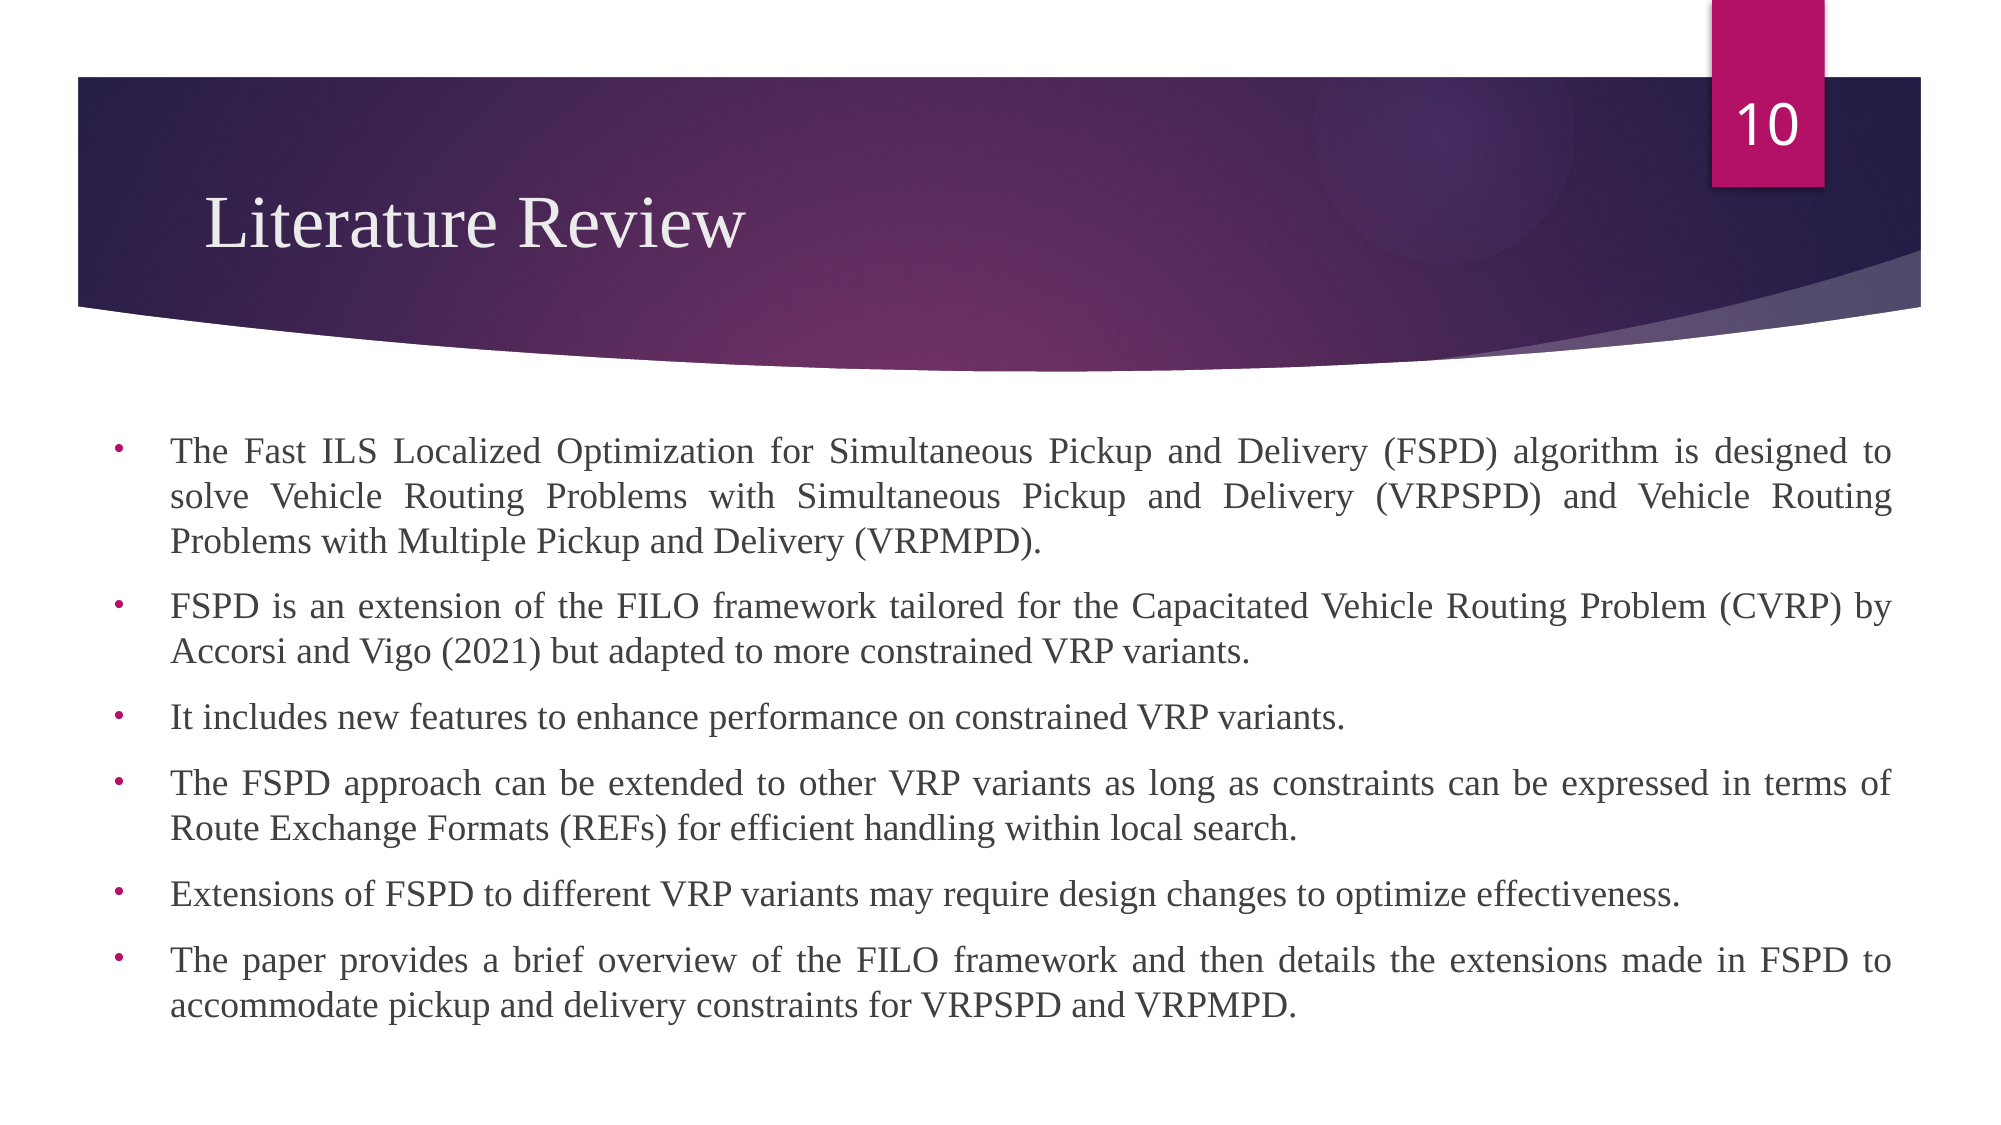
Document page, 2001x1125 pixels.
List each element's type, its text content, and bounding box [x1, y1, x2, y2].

title Literature Review [189, 159, 1627, 276]
slide_number 10 [1698, 48, 1836, 175]
list The Fast ILS Localized Optimization for Simultaneous Pickup and Delivery (FSPD) algorithm is designed to solve Vehicle Routing Problems with Simultaneous Pickup and Delivery (VRPSPD) and Vehicle Routing Problems with Multiple Pickup and Delivery (VRPMPD). FSPD is an extension of the FILO framework tailored for the Capacitated Vehicle Routing Problem (CVRP) by Accorsi and Vigo (2021) but adapted to more constrained VRP variants. It includes new features to enhance performance on constrained VRP variants. The FSPD approach can be extended to other VRP variants as long as constraints can be expressed in terms of Route Exchange Formats (REFs) for efficient handling within local search. Extensions of FSPD to different VRP variants may require design changes to optimize effectiveness. The paper provides a brief overview of the FILO framework and then details the extensions made in FSPD to accommodate pickup and delivery constraints for VRPSPD and VRPMPD. [98, 418, 1910, 1049]
